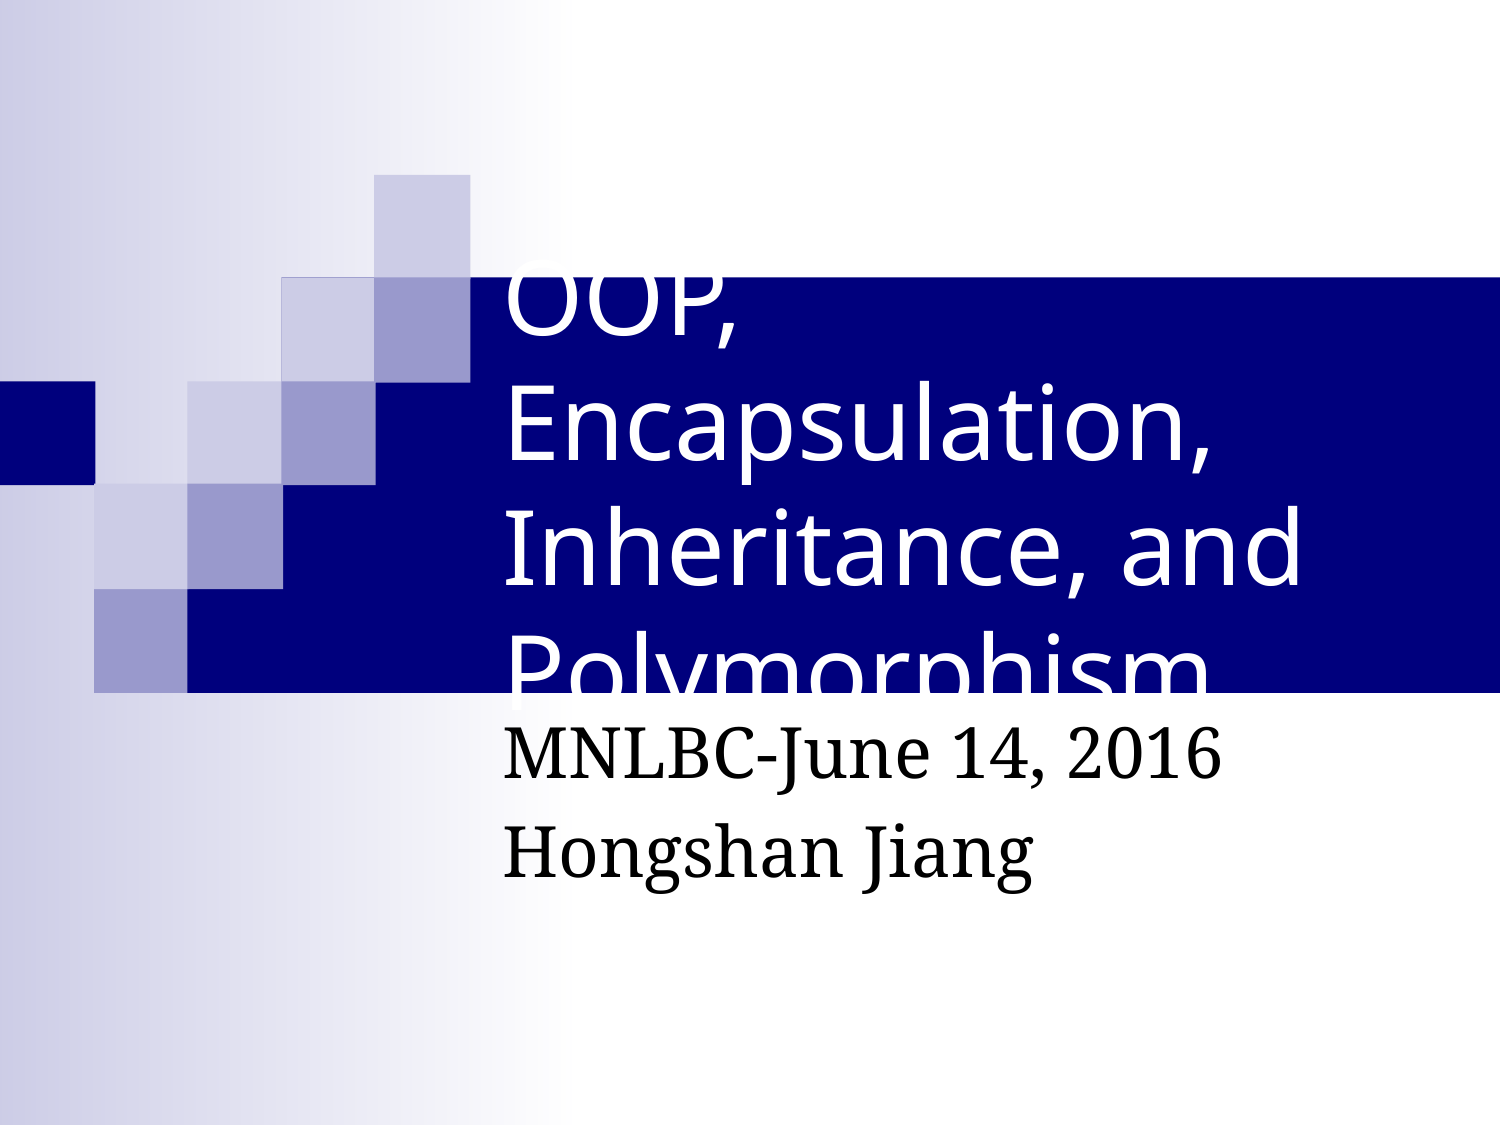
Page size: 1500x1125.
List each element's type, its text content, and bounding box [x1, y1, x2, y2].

title OOP, Encapsulation, Inheritance, and Polymorphism [487, 299, 1476, 663]
subtitle MNLBC-June 14, 2016 Hongshan Jiang [487, 699, 1476, 988]
